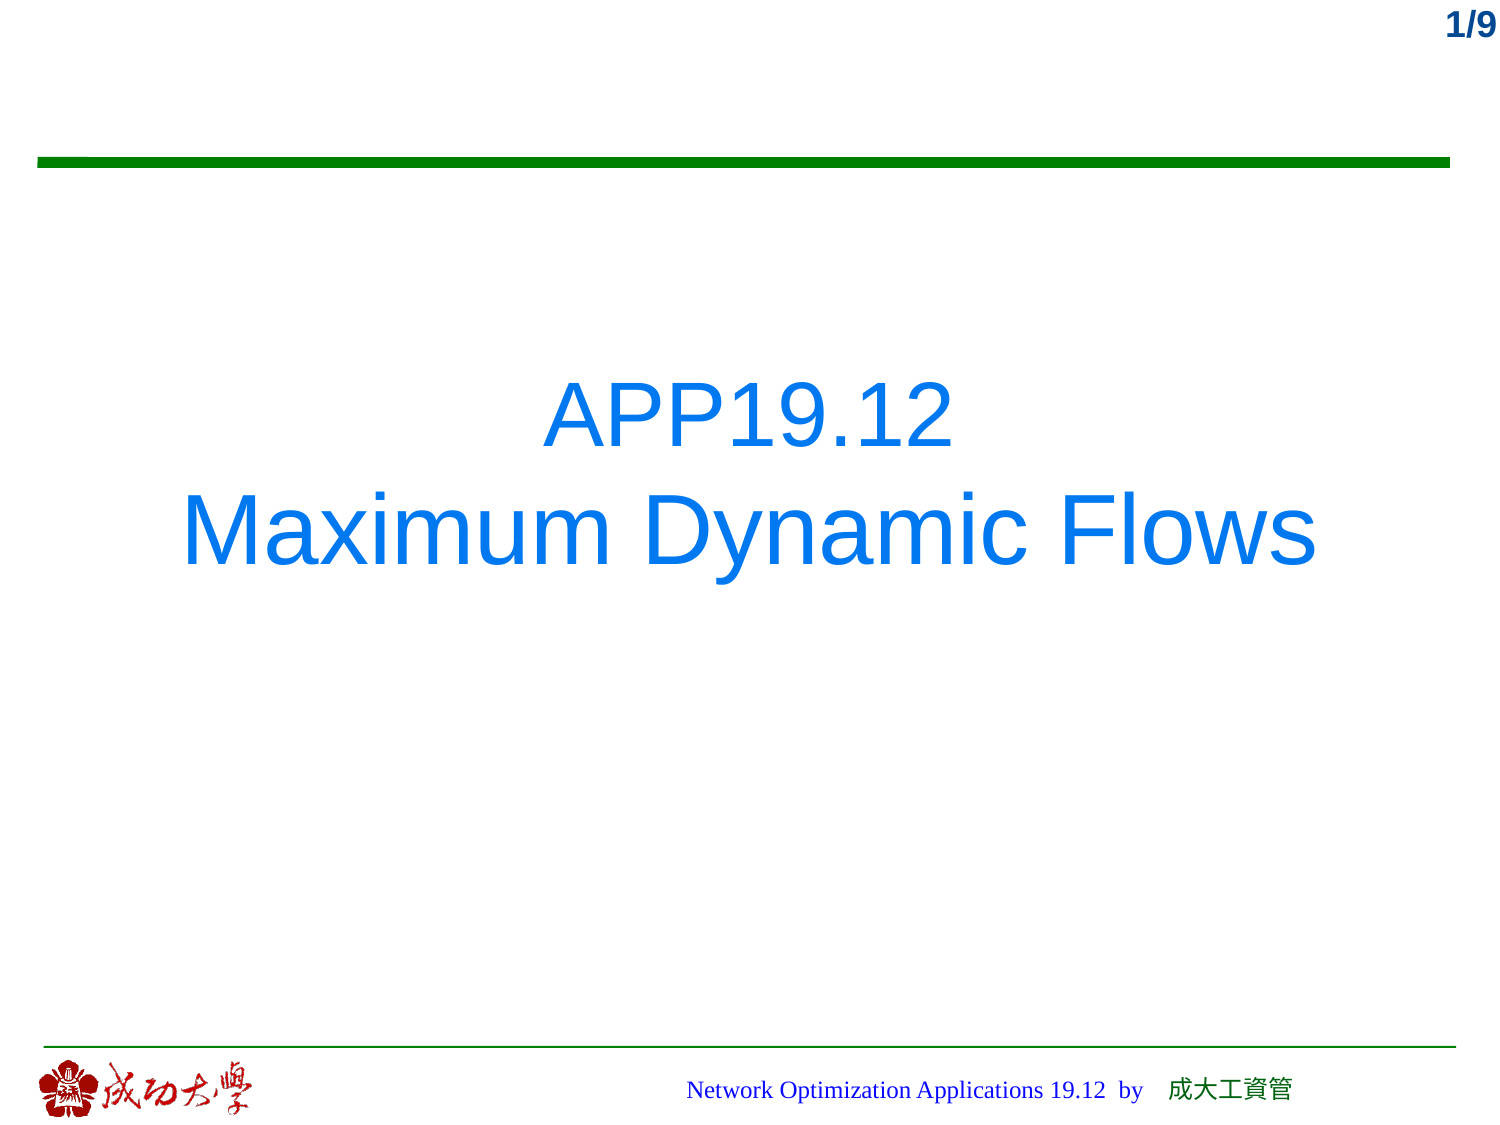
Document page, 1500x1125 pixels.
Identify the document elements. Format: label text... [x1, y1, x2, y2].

picture [35, 1058, 254, 1118]
title APP19.12 Maximum Dynamic Flows [112, 349, 1388, 591]
footer Network Optimization Applications 19.12 by 成大工資管 [513, 1058, 1472, 1119]
